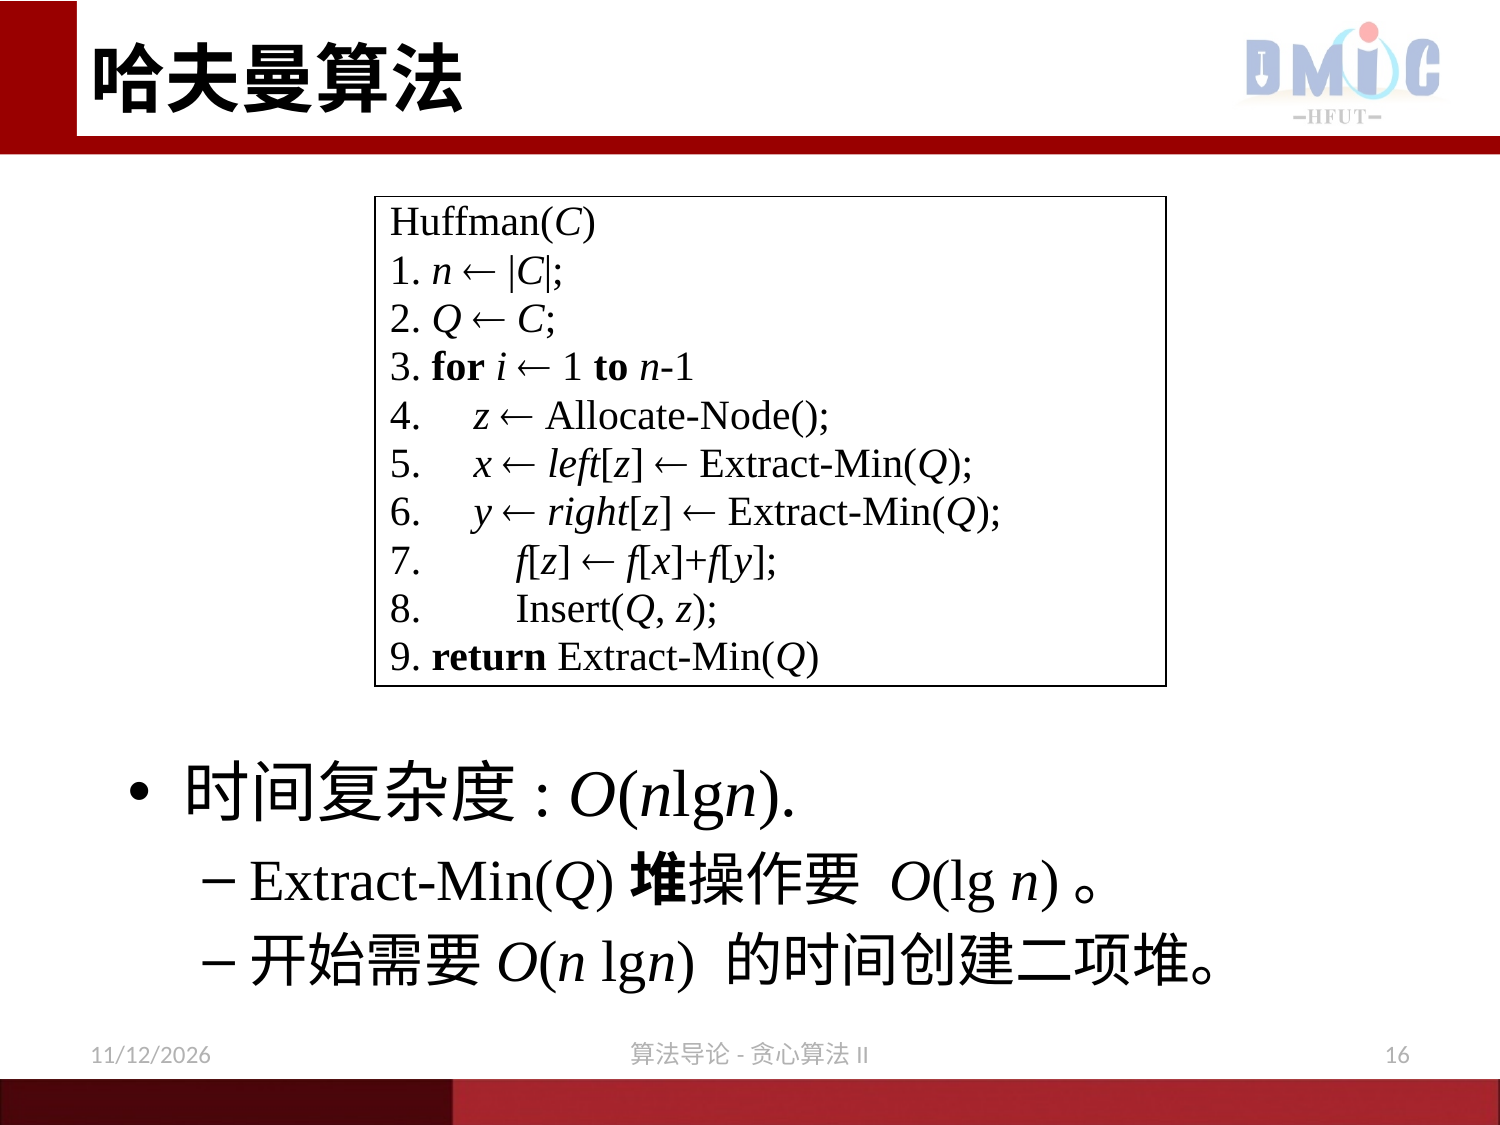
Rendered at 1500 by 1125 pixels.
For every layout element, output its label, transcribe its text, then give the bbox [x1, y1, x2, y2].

text_box Huffman(C) 1. n  |C|; 2. Q  C; 3. for i  1 to n-1 4. z  Allocate-Node(); 5. x  left[z]  Extract-Min(Q); 6. y  right[z]  Extract-Min(Q); 7. f[z]  f[x]+f[y]; 8. Insert(Q, z); 9. return Extract-Min(Q) [374, 196, 1167, 687]
title 哈夫曼算法 [74, 20, 1426, 130]
list 时间复杂度: O(nlgn). Extract-Min(Q)堆操作要 O(lg n)。 开始需要O(n lgn) 的时间创建二项堆。 [112, 742, 1451, 1001]
footer 算法导论-贪心算法II [466, 1023, 1034, 1084]
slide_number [75, 1023, 425, 1084]
slide_number 16 [1074, 1023, 1425, 1084]
picture [0, 1079, 1500, 1125]
